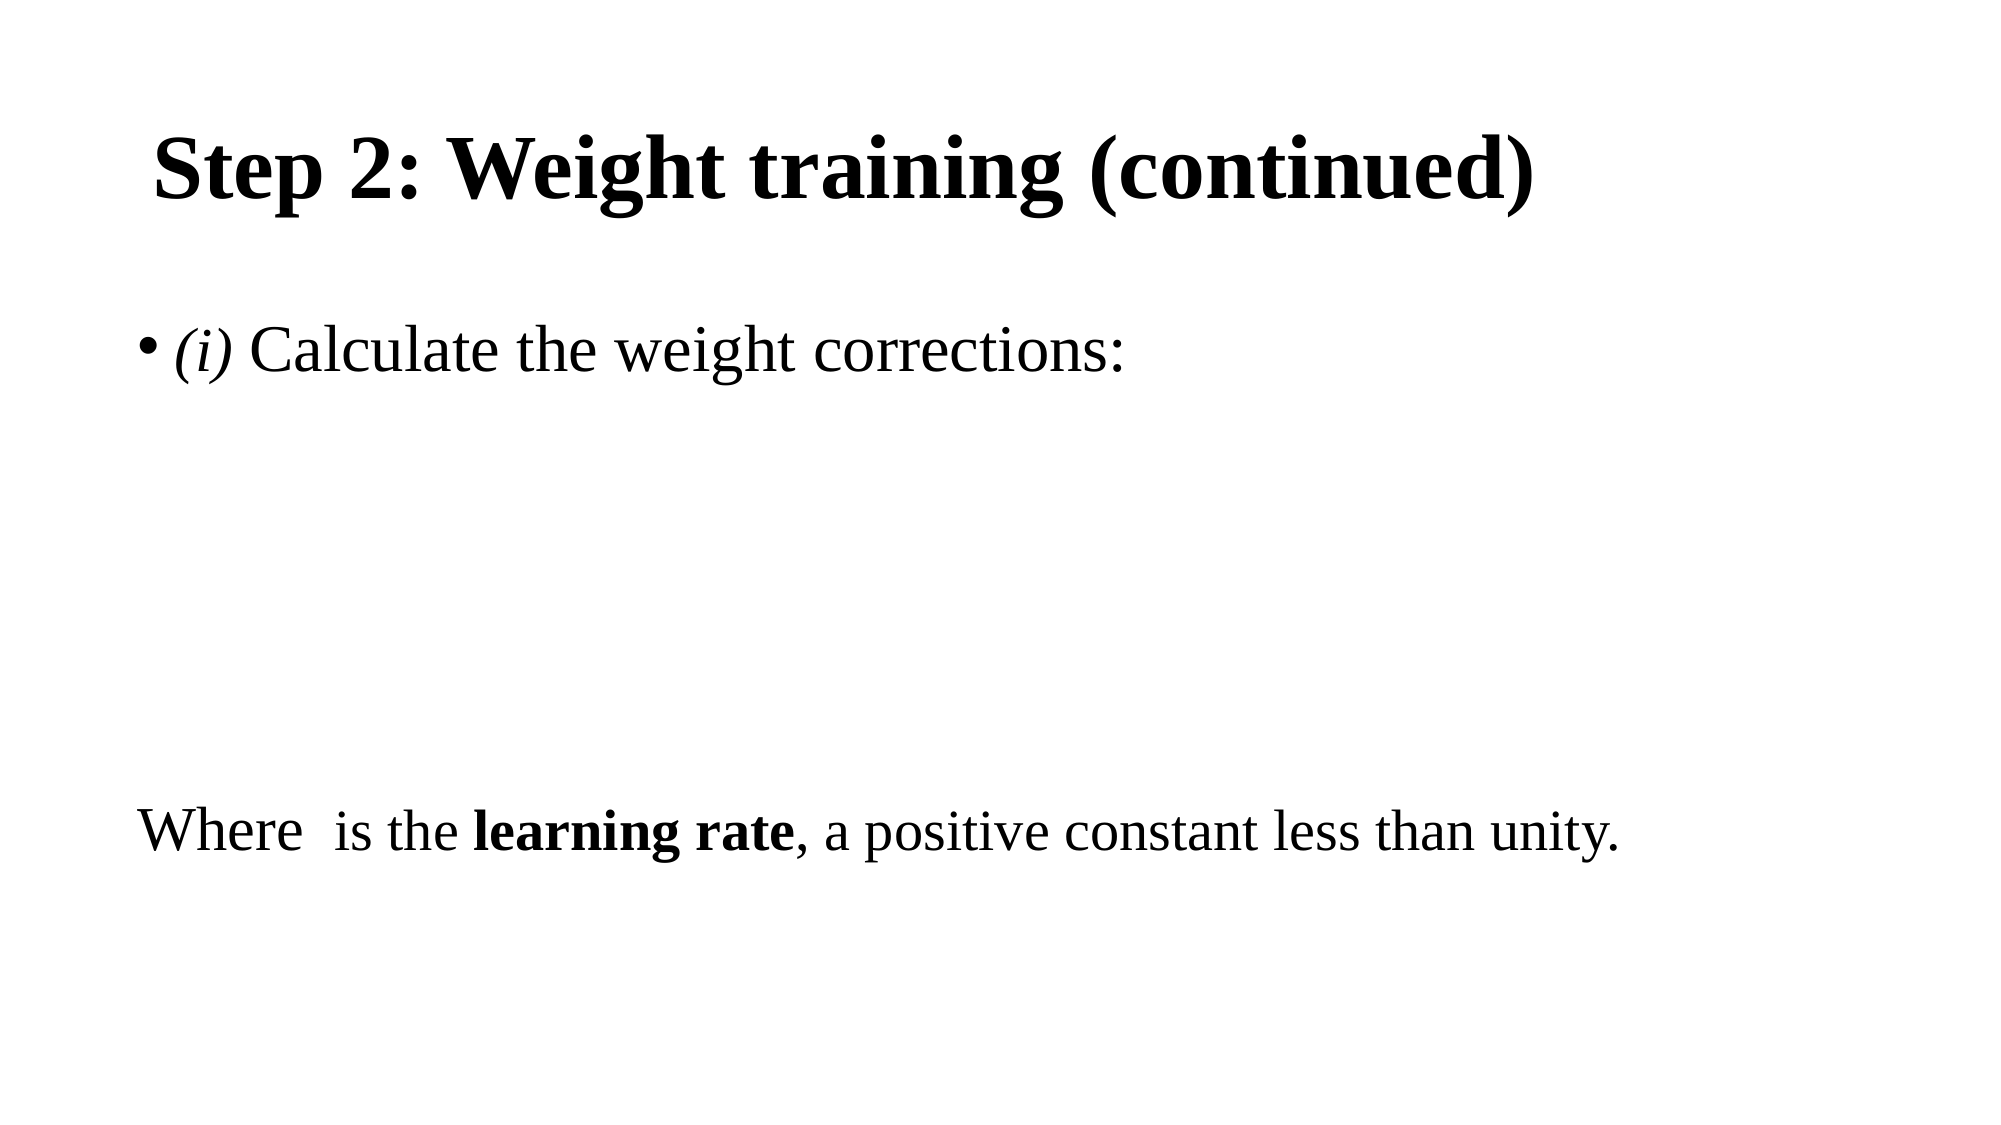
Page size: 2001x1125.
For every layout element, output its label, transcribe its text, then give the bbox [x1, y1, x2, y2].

title Step 2: Weight training (continued) [137, 59, 1863, 278]
